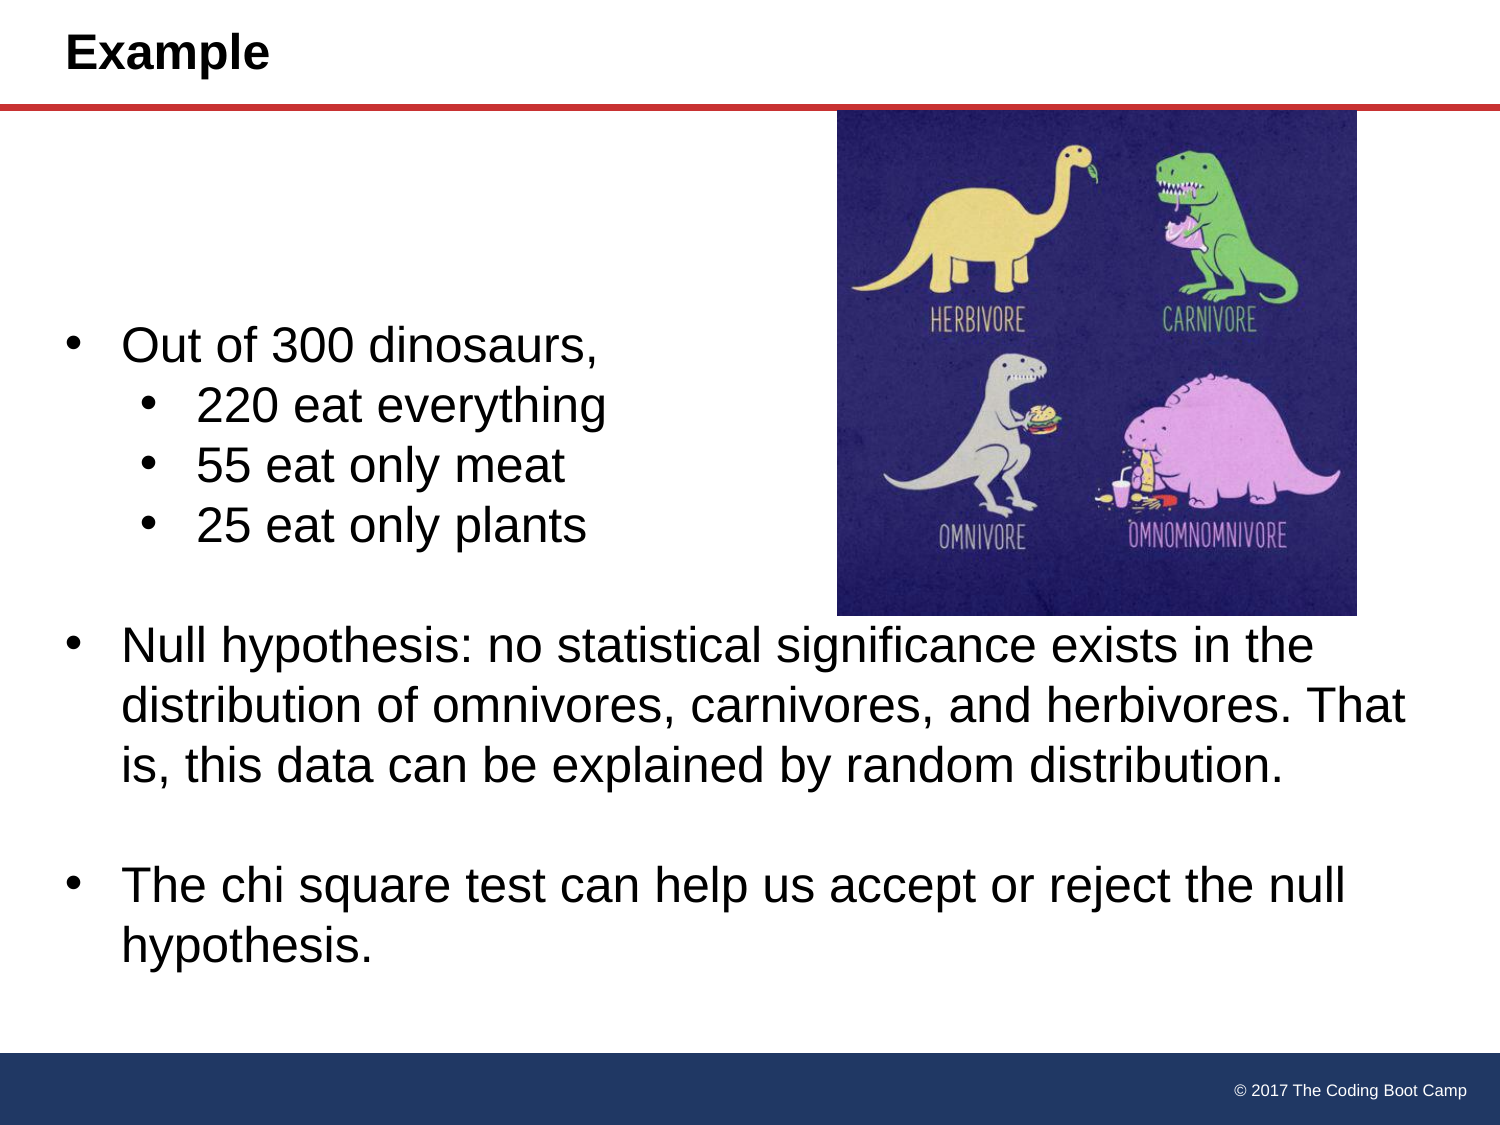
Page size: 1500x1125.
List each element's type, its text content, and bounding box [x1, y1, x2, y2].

title Example [50, 0, 1150, 108]
text_box Out of 300 dinosaurs, 220 eat everything 55 eat only meat 25 eat only plants Null hypothesis: no statistical significance exists in the distribution of omnivores, carnivores, and herbivores. That is, this data can be explained by random distribution. The chi square test can help us accept or reject the null hypothesis. [50, 124, 1450, 980]
picture [837, 110, 1357, 616]
